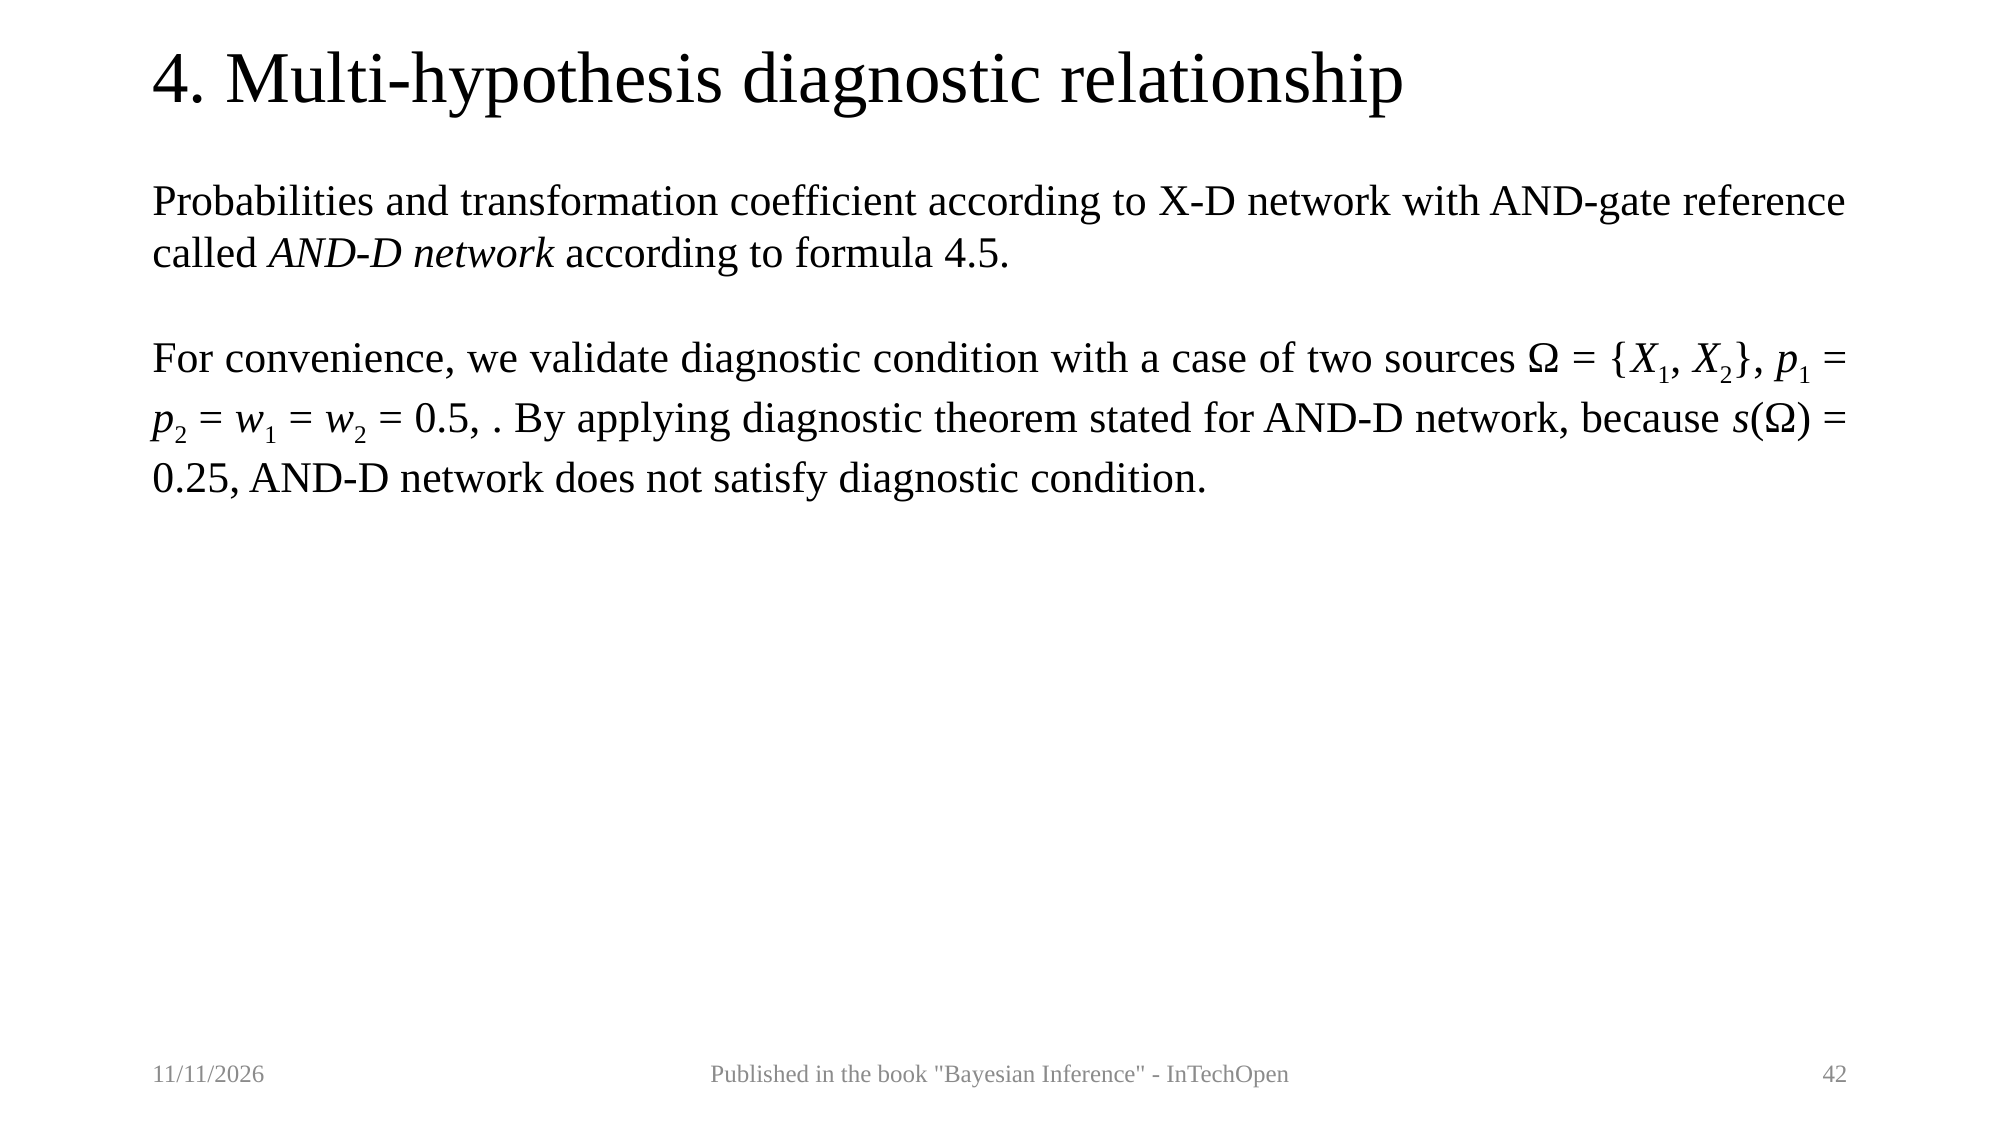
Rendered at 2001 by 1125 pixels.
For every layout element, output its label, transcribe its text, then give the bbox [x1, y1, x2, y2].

title 4. Multi-hypothesis diagnostic relationship [137, 19, 1863, 128]
slide_number 42 [1412, 1042, 1863, 1103]
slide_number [137, 1042, 588, 1103]
footer Published in the book "Bayesian Inference" - InTechOpen [662, 1042, 1338, 1103]
